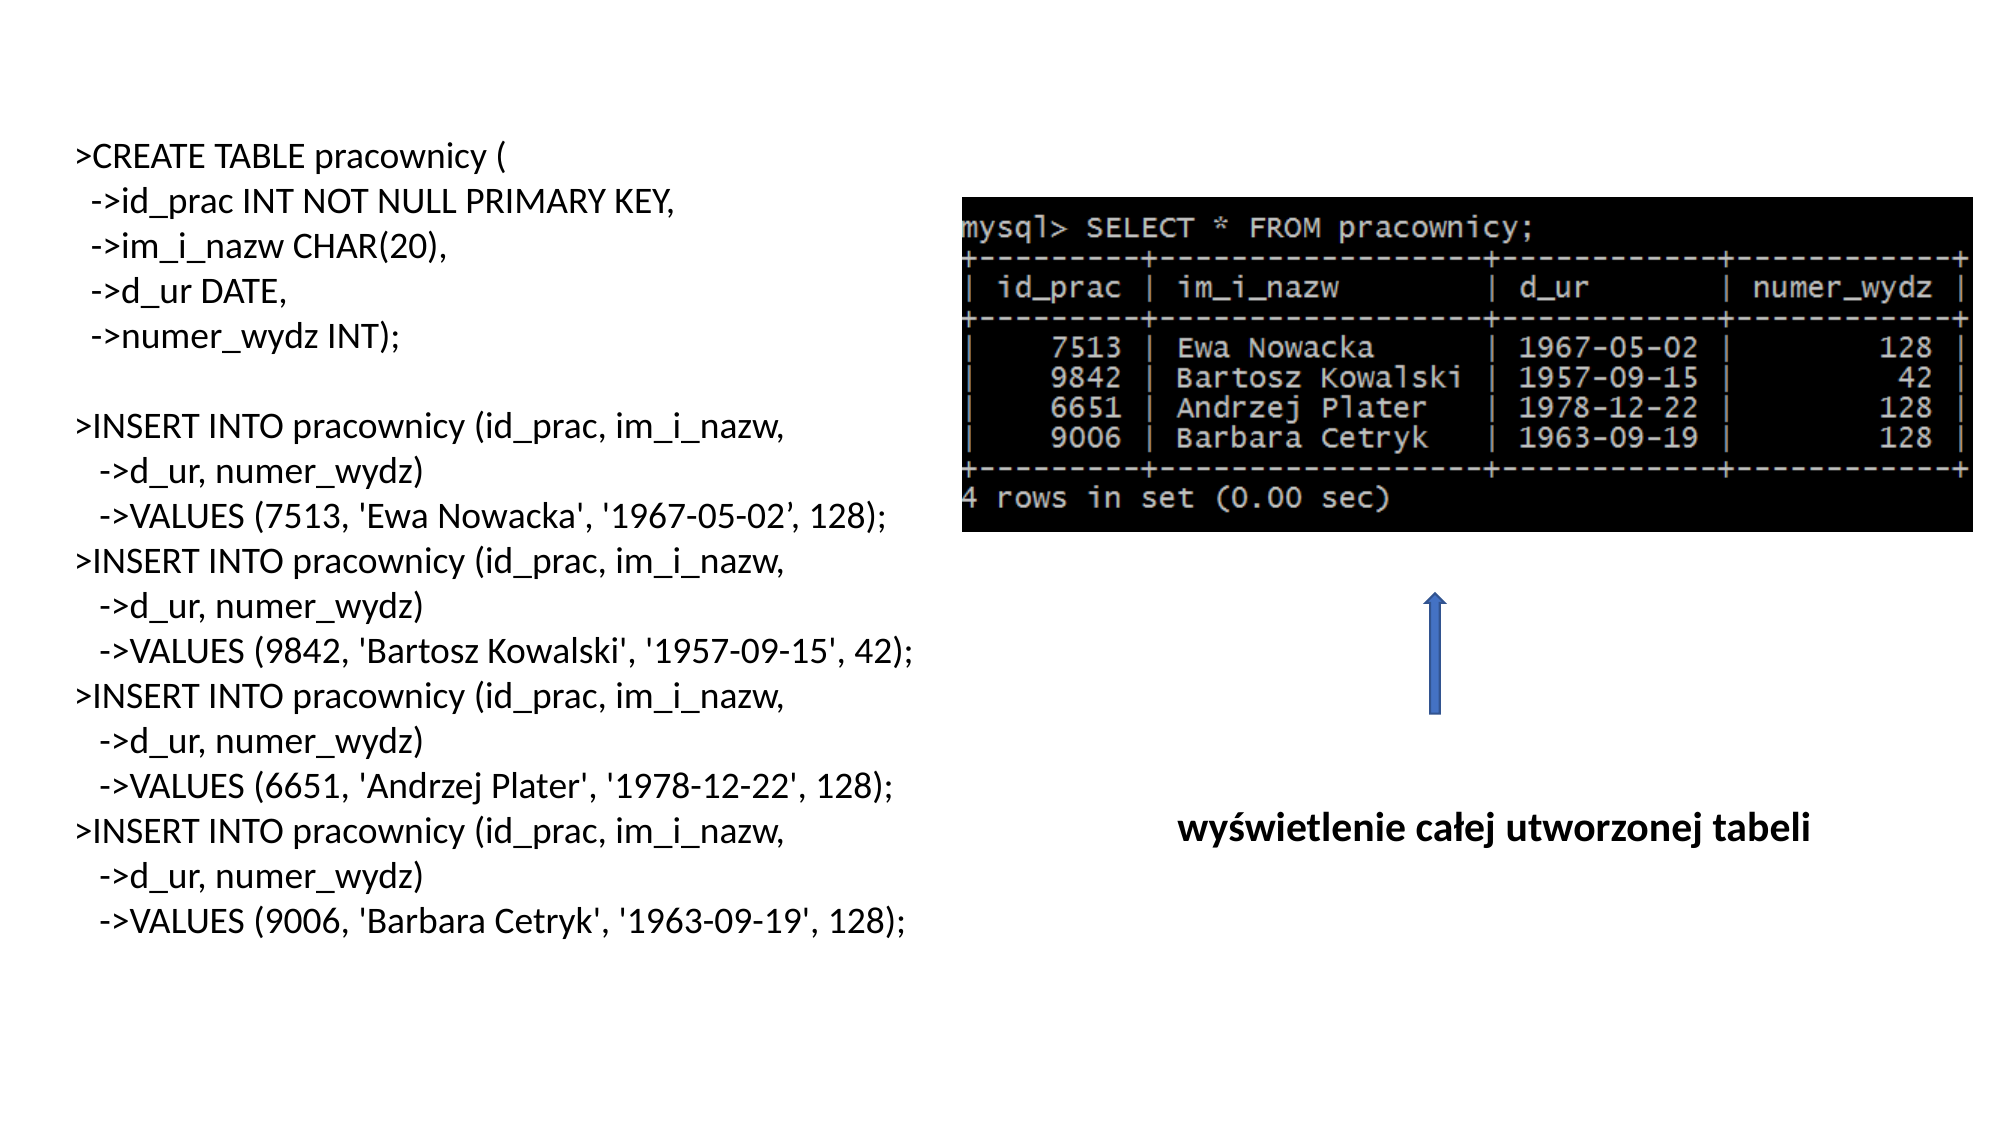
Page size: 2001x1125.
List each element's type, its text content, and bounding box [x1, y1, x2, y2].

text_box [1422, 591, 1448, 715]
picture [962, 197, 1973, 532]
text_box wyświetlenie całej utworzonej tabeli [1162, 791, 1827, 857]
text_box >CREATE TABLE pracownicy ( ->id_prac INT NOT NULL PRIMARY KEY, ->im_i_nazw CHAR(20), ->d_ur DATE, ->numer_wydz INT); >INSERT INTO pracownicy (id_prac, im_i_nazw, ->d_ur, numer_wydz) ->VALUES (7513, 'Ewa Nowacka', '1967-05-02’, 128); >INSERT INTO pracownicy (id_prac, im_i_nazw, ->d_ur, numer_wydz) ->VALUES (9842, 'Bartosz Kowalski', '1957-09-15', 42); >INSERT INTO pracownicy (id_prac, im_i_nazw, ->d_ur, numer_wydz) ->VALUES (6651, 'Andrzej Plater', '1978-12-22', 128); >INSERT INTO pracownicy (id_prac, im_i_nazw, ->d_ur, numer_wydz) ->VALUES (9006, 'Barbara Cetryk', '1963-09-19', 128); [59, 123, 929, 993]
